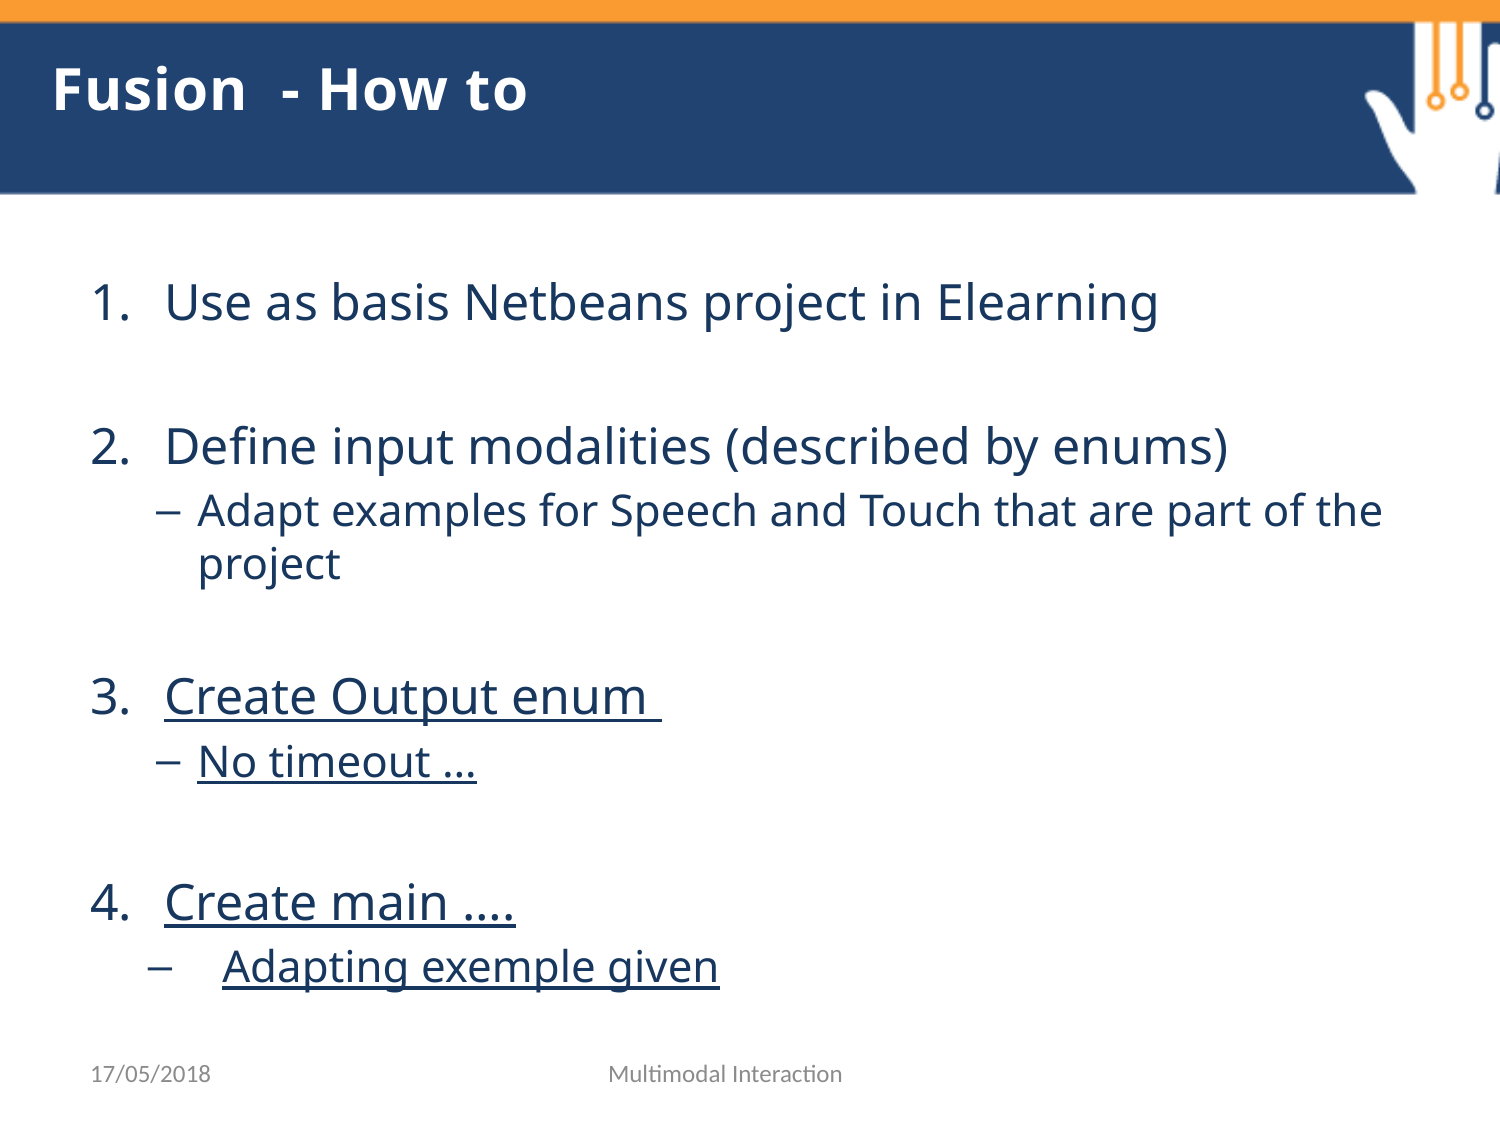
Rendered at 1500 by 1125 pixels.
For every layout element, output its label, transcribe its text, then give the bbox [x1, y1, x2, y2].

footer Multimodal Interaction [464, 1042, 988, 1103]
list Use as basis Netbeans project in Elearning Define input modalities (described by enums) Adapt examples for Speech and Touch that are part of the project Create Output enum No timeout … Create main …. Adapting exemple given [75, 262, 1425, 1005]
picture [0, 0, 1500, 1125]
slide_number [75, 1042, 425, 1103]
title Fusion - How to [36, 45, 1346, 139]
